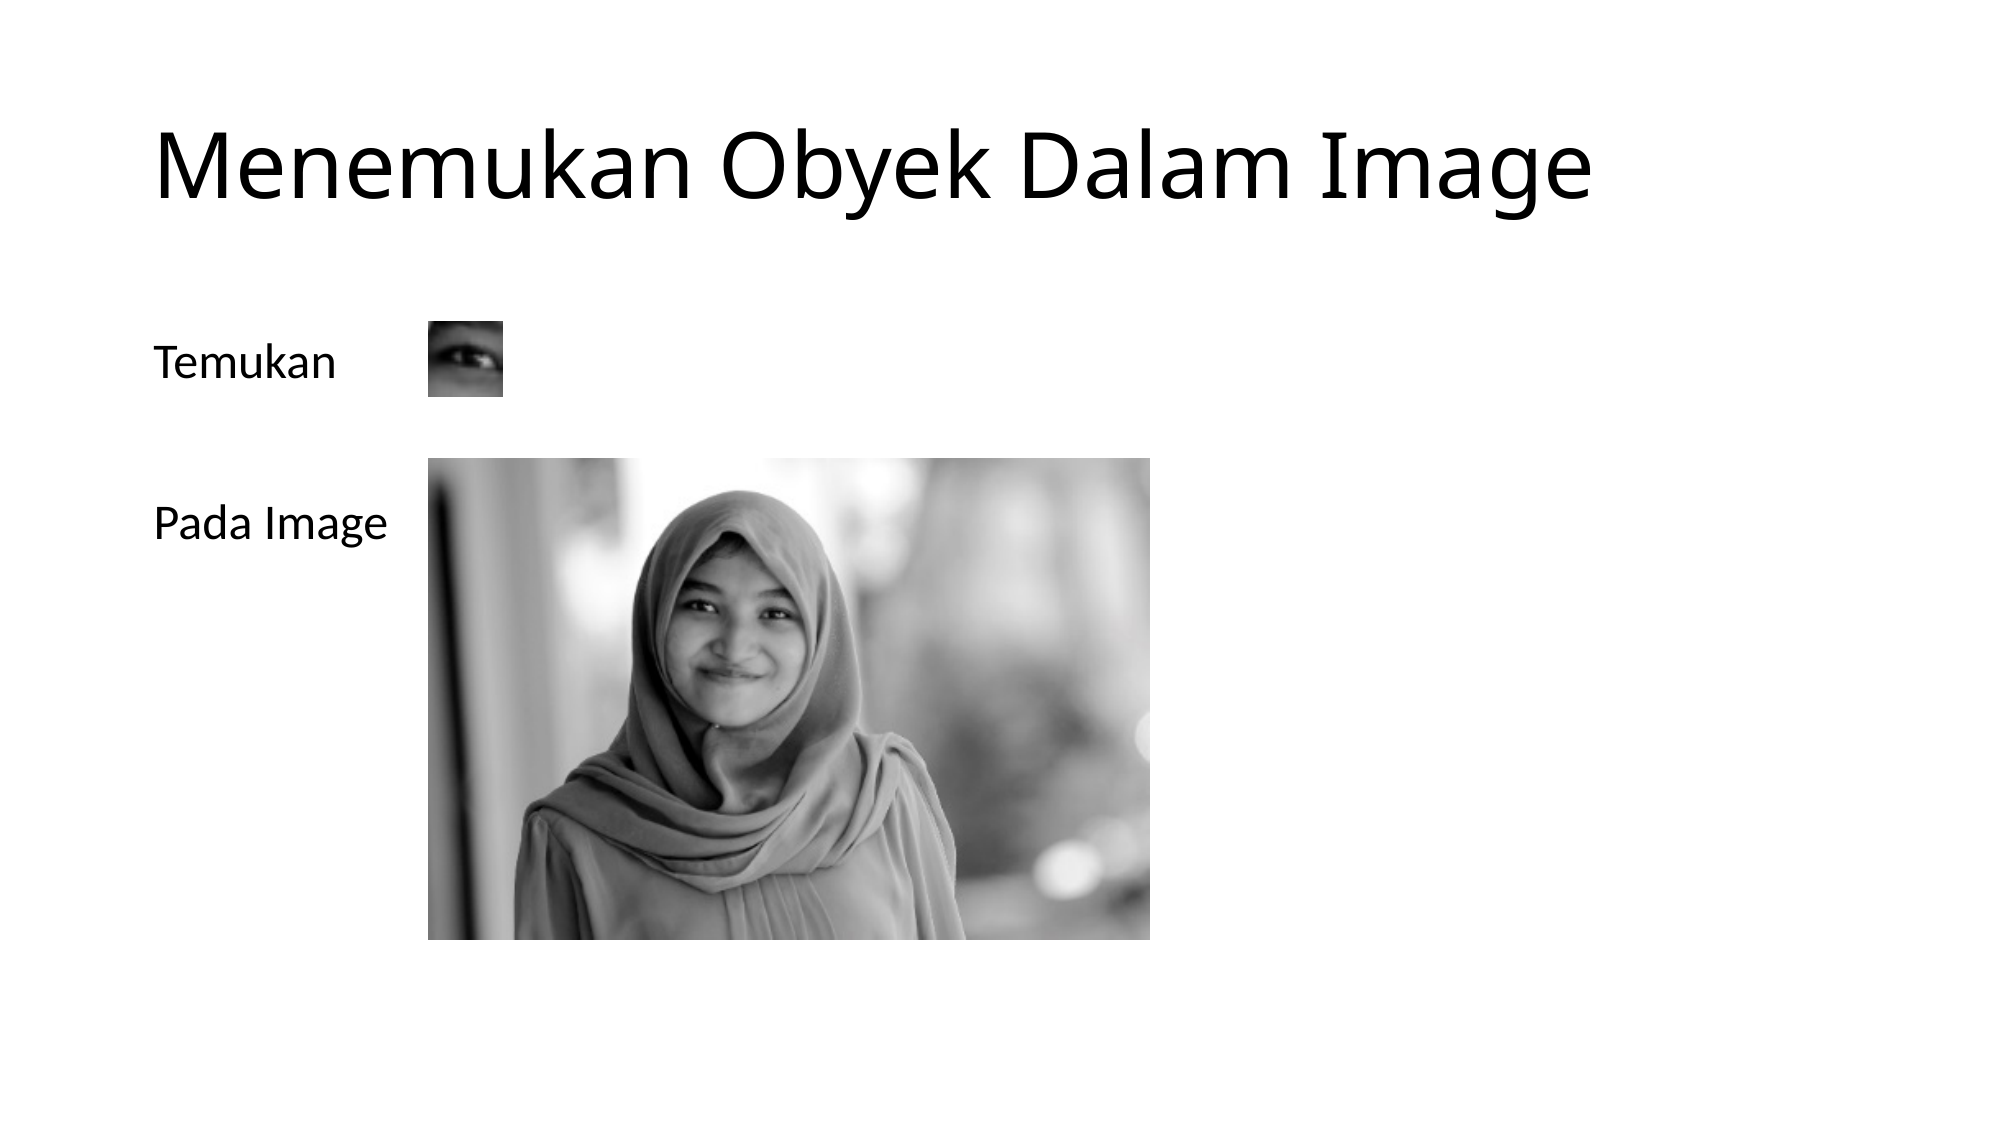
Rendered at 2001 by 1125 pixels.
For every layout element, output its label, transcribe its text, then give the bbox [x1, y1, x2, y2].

text_box Temukan [138, 321, 352, 396]
text_box Pada Image [138, 482, 404, 558]
picture [428, 321, 504, 397]
picture [427, 458, 1150, 940]
title Menemukan Obyek Dalam Image [137, 59, 1863, 278]
